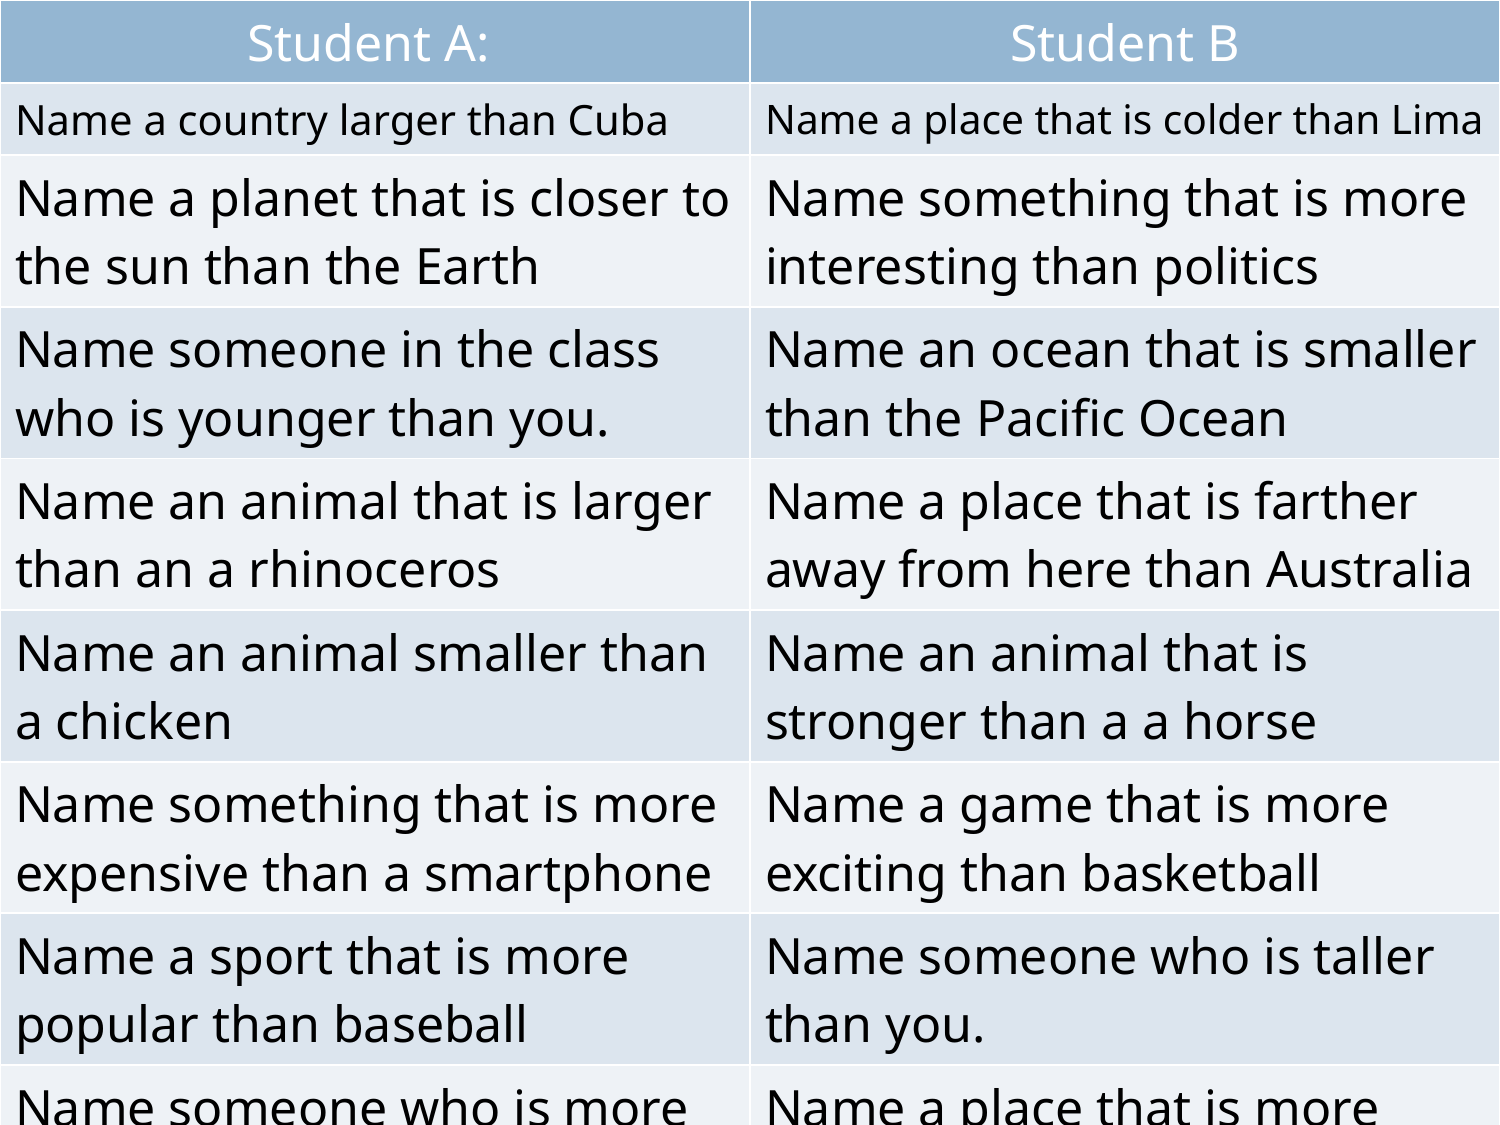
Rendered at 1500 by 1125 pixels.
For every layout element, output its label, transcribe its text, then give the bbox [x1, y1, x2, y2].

table_cell Name someone who is taller than you. [751, 914, 1499, 1064]
table_cell Name an animal that is stronger than a a horse [751, 611, 1499, 761]
table_cell Name a country larger than Cuba [1, 84, 749, 154]
table_cell Name a place that is farther away from here than Australia [751, 459, 1499, 609]
table_cell Name something that is more expensive than a smartphone [1, 763, 749, 912]
table_cell Name a place that is more beautiful than Cuzco. [751, 1066, 1499, 1125]
table_header Student B [751, 1, 1499, 82]
table_cell Name a planet that is closer to the sun than the Earth [1, 156, 749, 306]
table_cell Name an ocean that is smaller than the Pacific Ocean [751, 308, 1499, 458]
table_cell Name a sport that is more popular than baseball [1, 914, 749, 1064]
table_cell Name something that is more interesting than politics [751, 156, 1499, 306]
table_cell Name an animal smaller than a chicken [1, 611, 749, 761]
table_cell Name someone who is more famous than Messi [1, 1066, 749, 1125]
table_cell Name a game that is more exciting than basketball [751, 763, 1499, 912]
table_cell Name a place that is colder than Lima [751, 84, 1499, 154]
table_cell Name an animal that is larger than an a rhinoceros [1, 459, 749, 609]
table_cell Name someone in the class who is younger than you. [1, 308, 749, 458]
table_header Student A: [1, 1, 749, 82]
